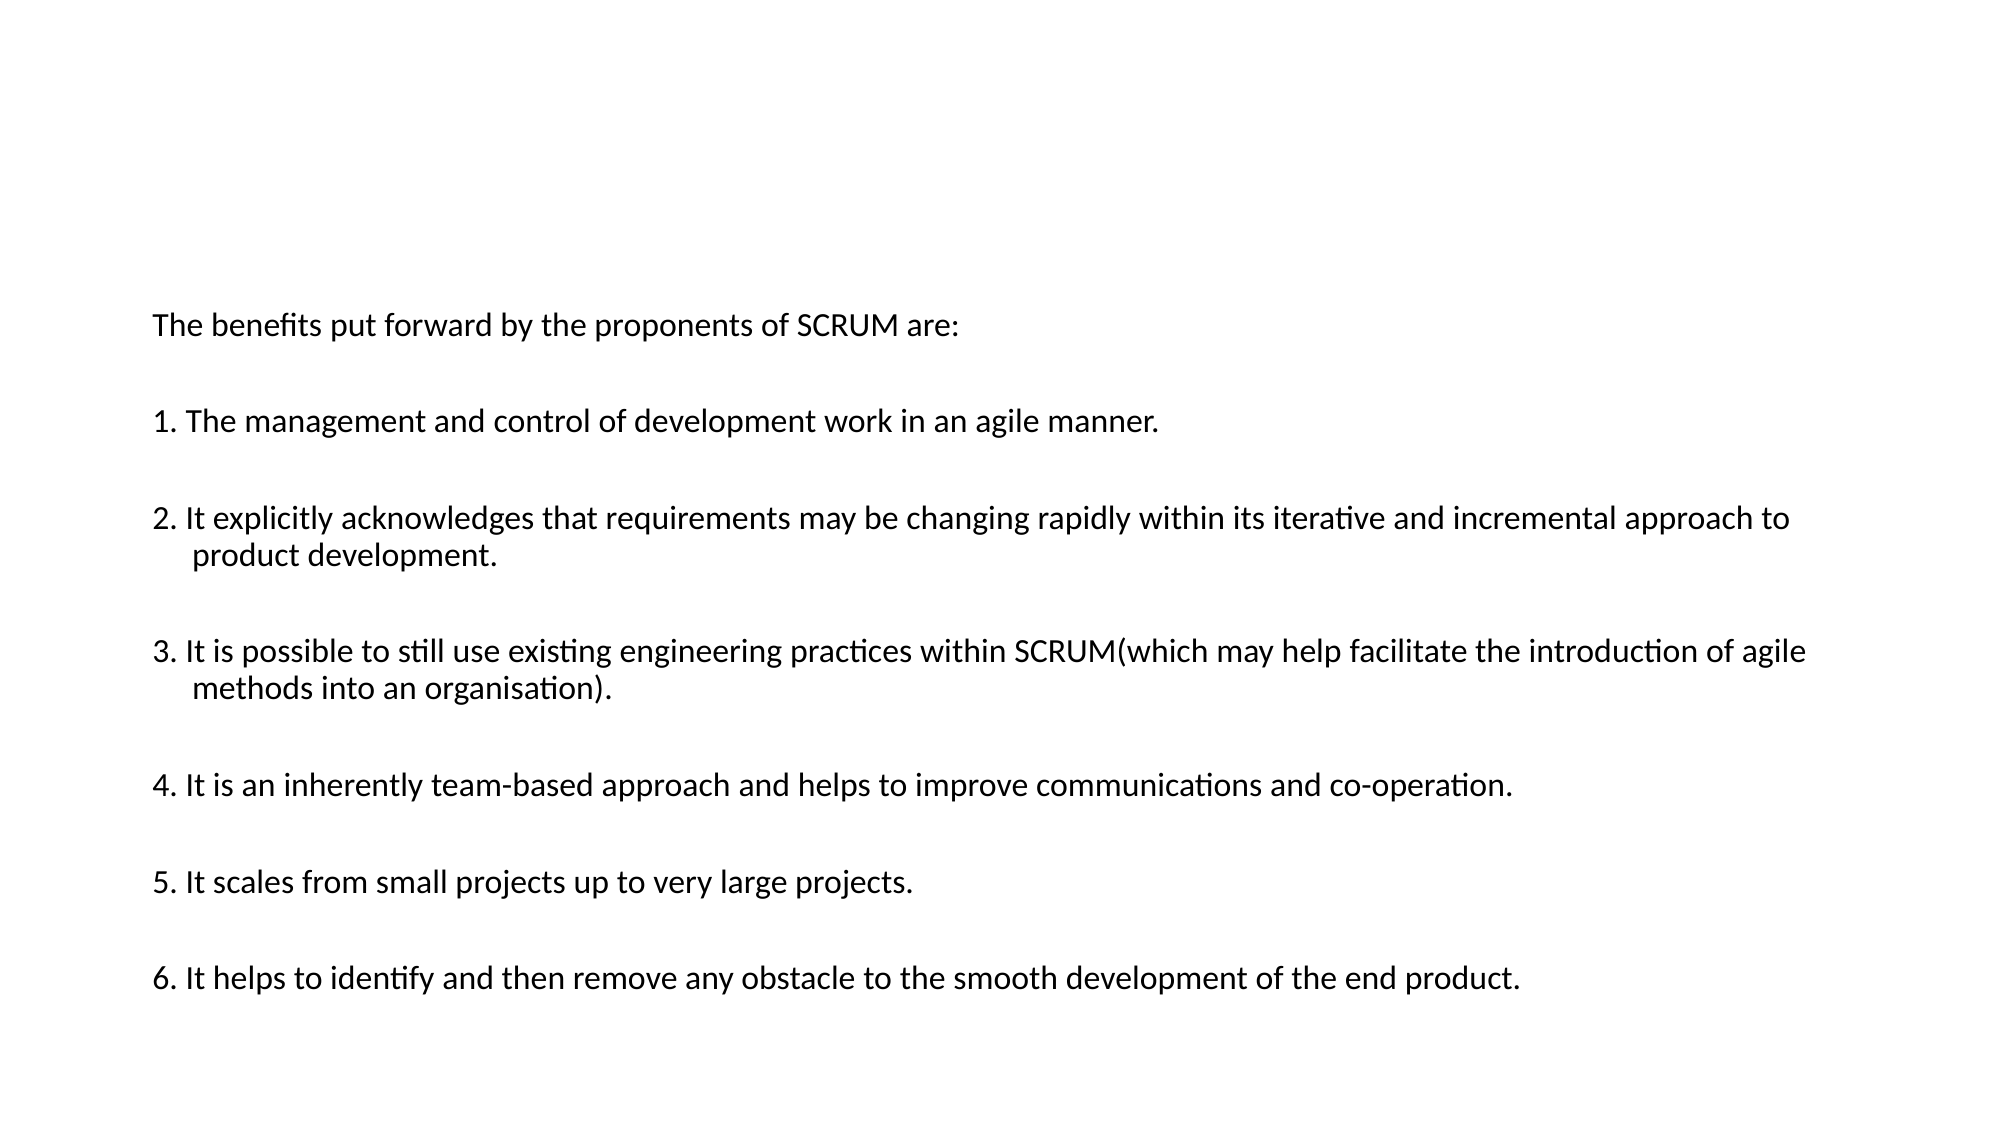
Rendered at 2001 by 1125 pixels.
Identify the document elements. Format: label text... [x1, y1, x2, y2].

list The benefits put forward by the proponents of SCRUM are: 1. The management and control of development work in an agile manner. 2. It explicitly acknowledges that requirements may be changing rapidly within its iterative and incremental approach to product development. 3. It is possible to still use existing engineering practices within SCRUM(which may help facilitate the introduction of agile methods into an organisation). 4. It is an inherently team-based approach and helps to improve communications and co-operation. 5. It scales from small projects up to very large projects. 6. It helps to identify and then remove any obstacle to the smooth development of the end product. [137, 299, 1863, 1014]
